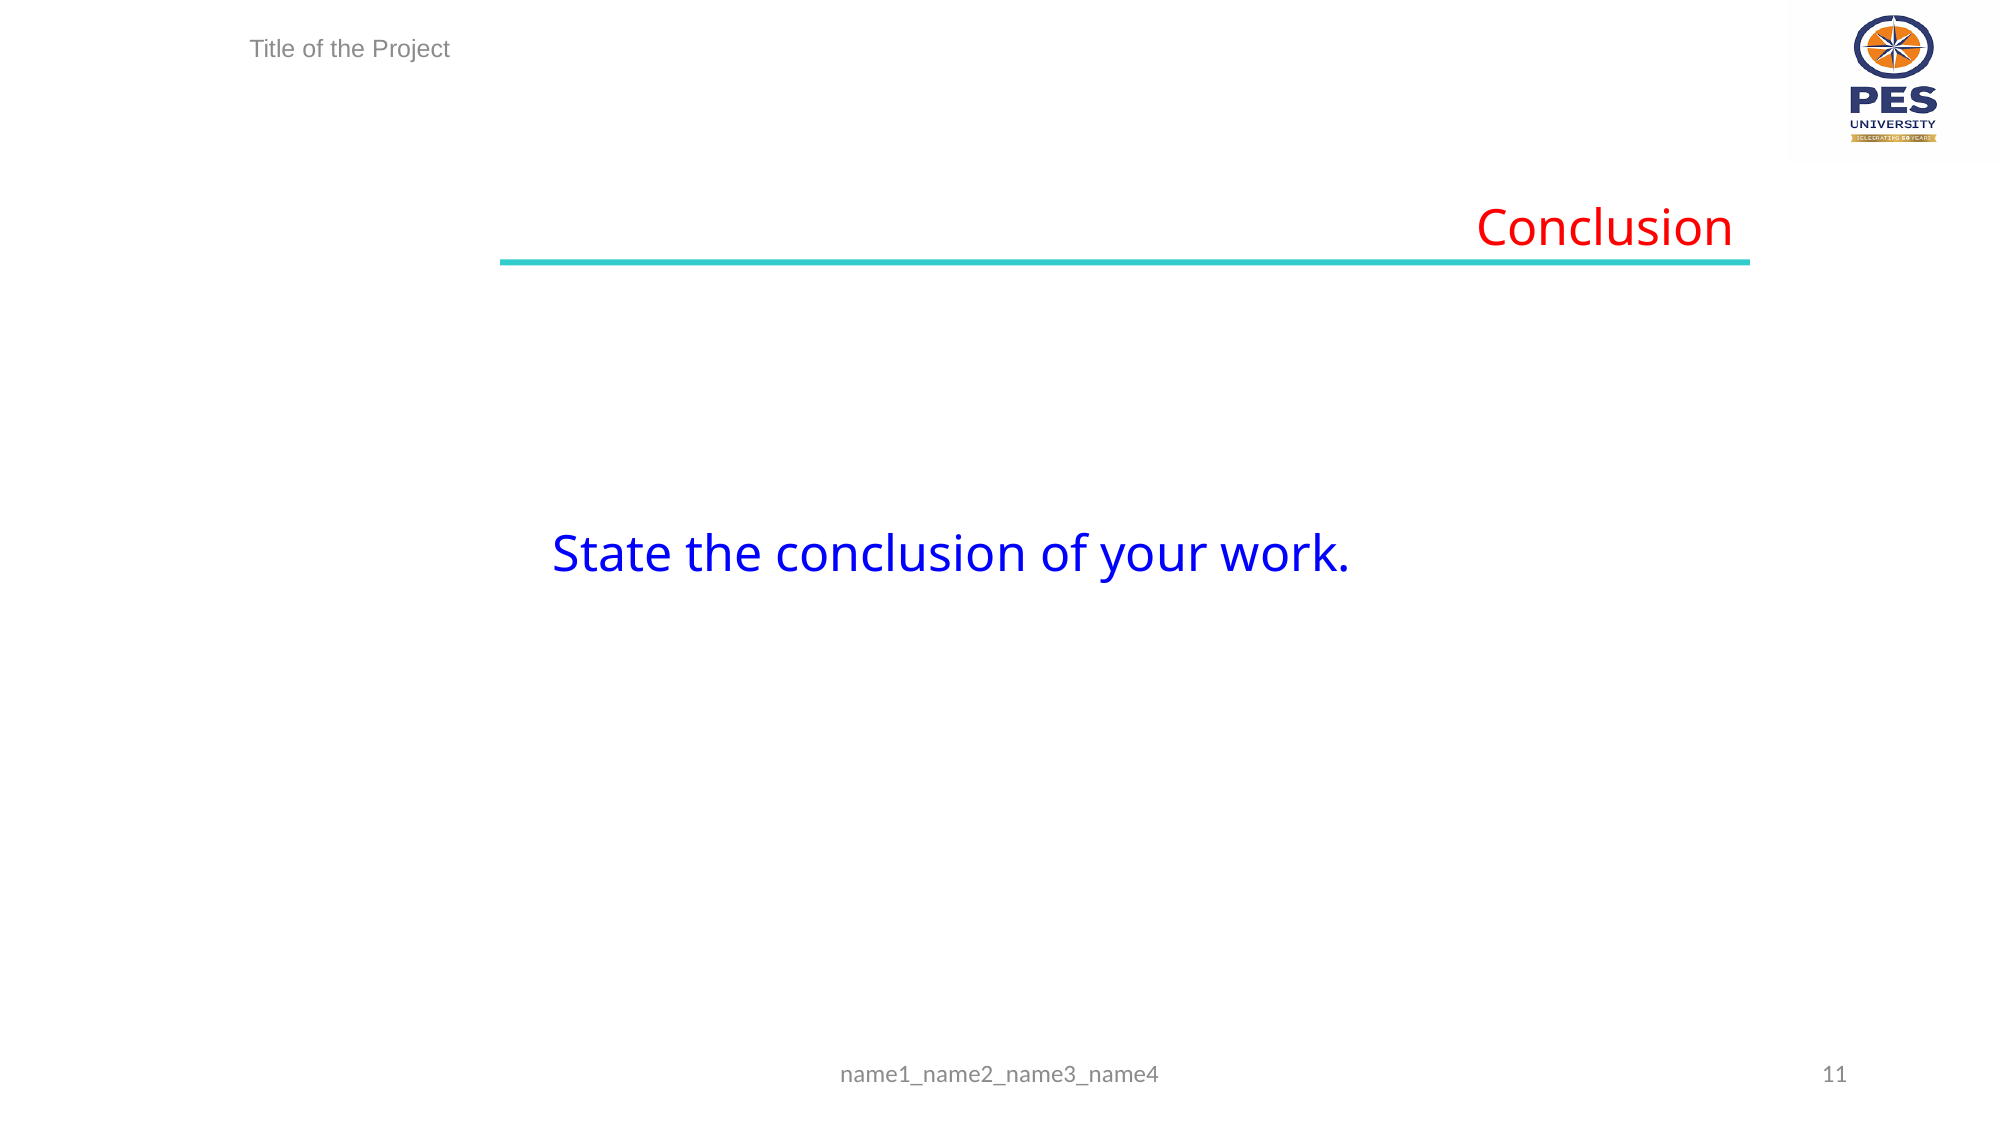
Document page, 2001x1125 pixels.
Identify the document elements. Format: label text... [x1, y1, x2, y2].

slide_number 11 [1412, 1042, 1863, 1103]
text_box Title of the Project [12, 17, 688, 78]
text_box State the conclusion of your work. [479, 265, 1750, 838]
text_box Conclusion [585, 187, 1750, 264]
text_box [500, 259, 1750, 265]
picture [1787, 0, 2000, 163]
footer name1_name2_name3_name4 [662, 1042, 1338, 1103]
